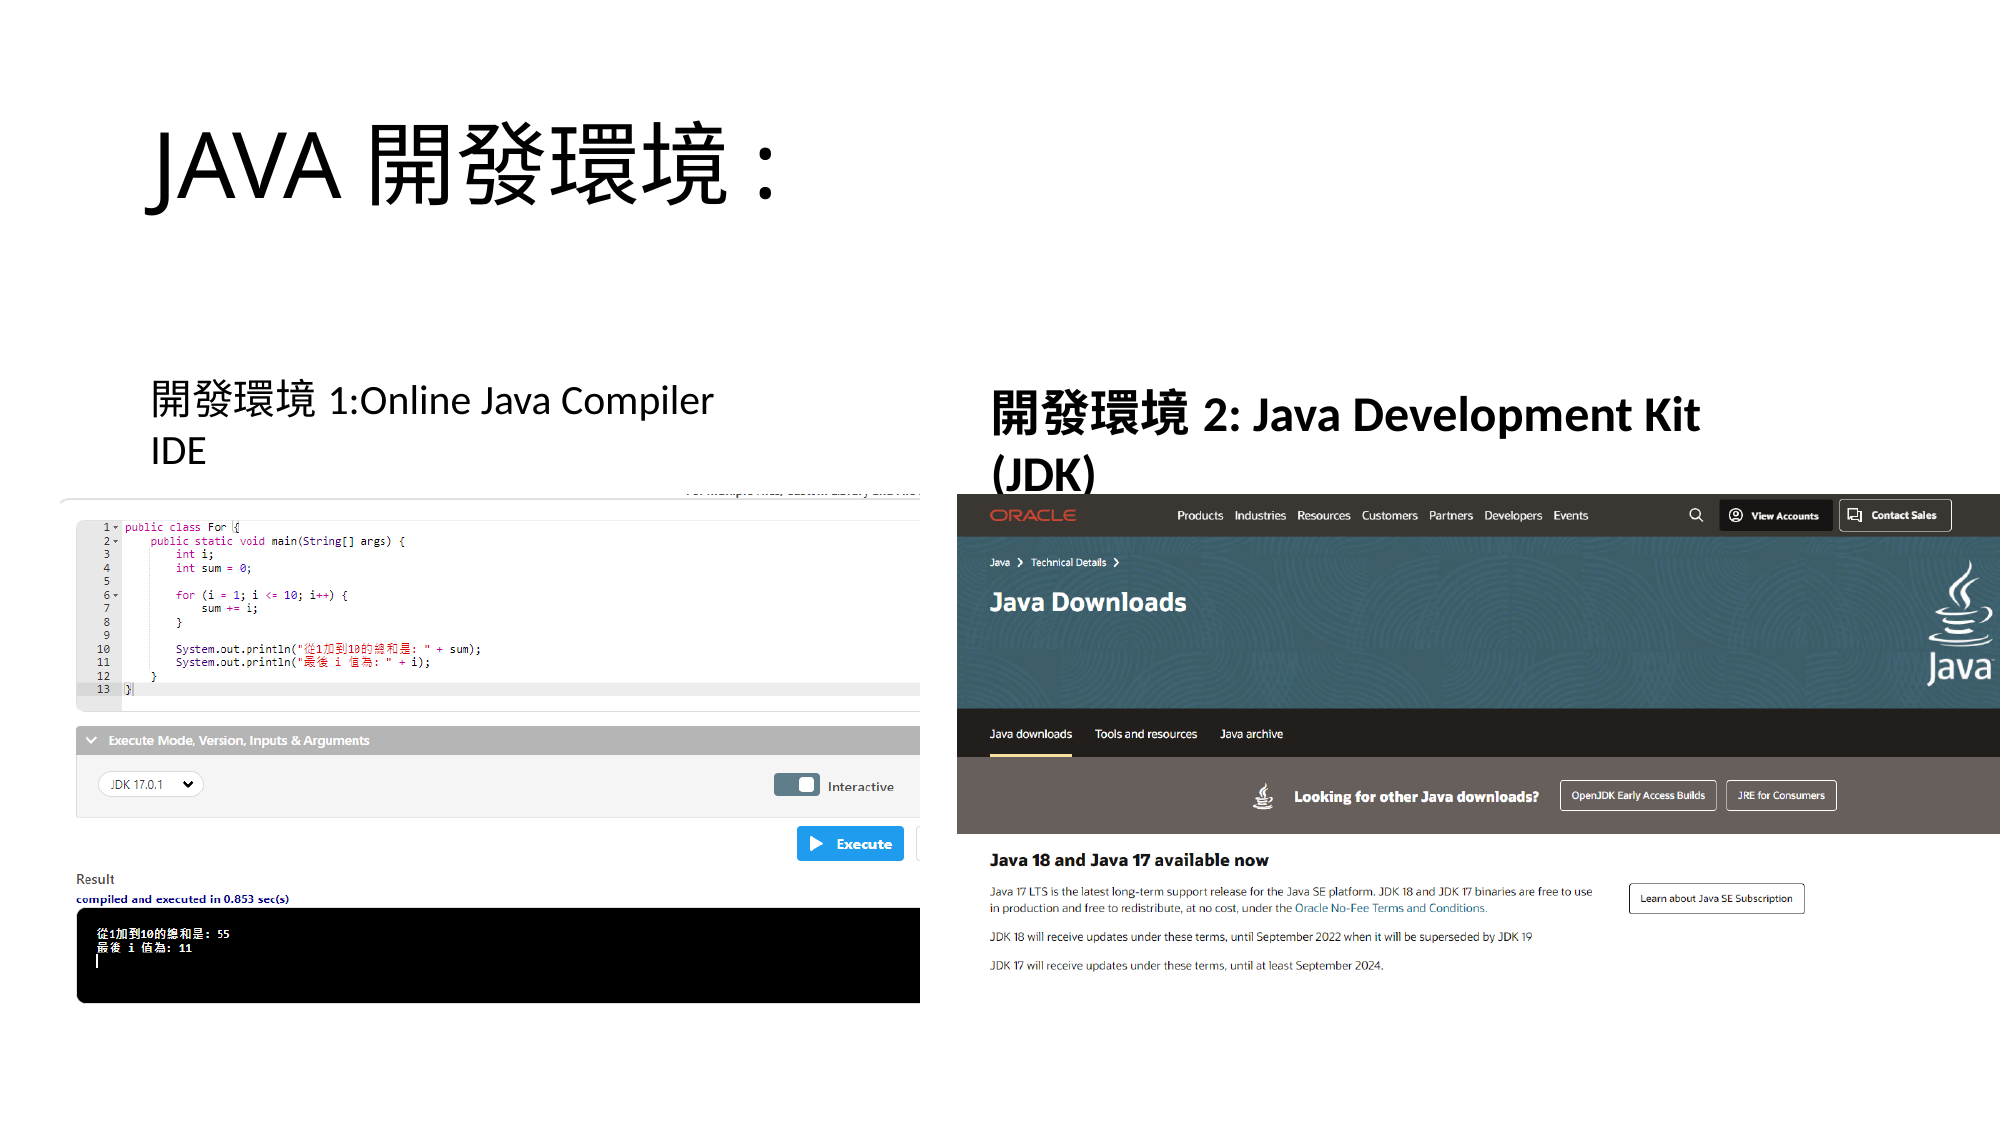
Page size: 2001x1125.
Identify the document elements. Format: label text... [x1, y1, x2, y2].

text_box 開發環境2: Java Development Kit (JDK) [901, 373, 1841, 554]
picture [957, 494, 2000, 992]
text_box 開發環境1:Online Java Compiler IDE [60, 365, 793, 481]
picture [60, 494, 920, 1007]
title JAVA開發環境: [137, 59, 1863, 278]
